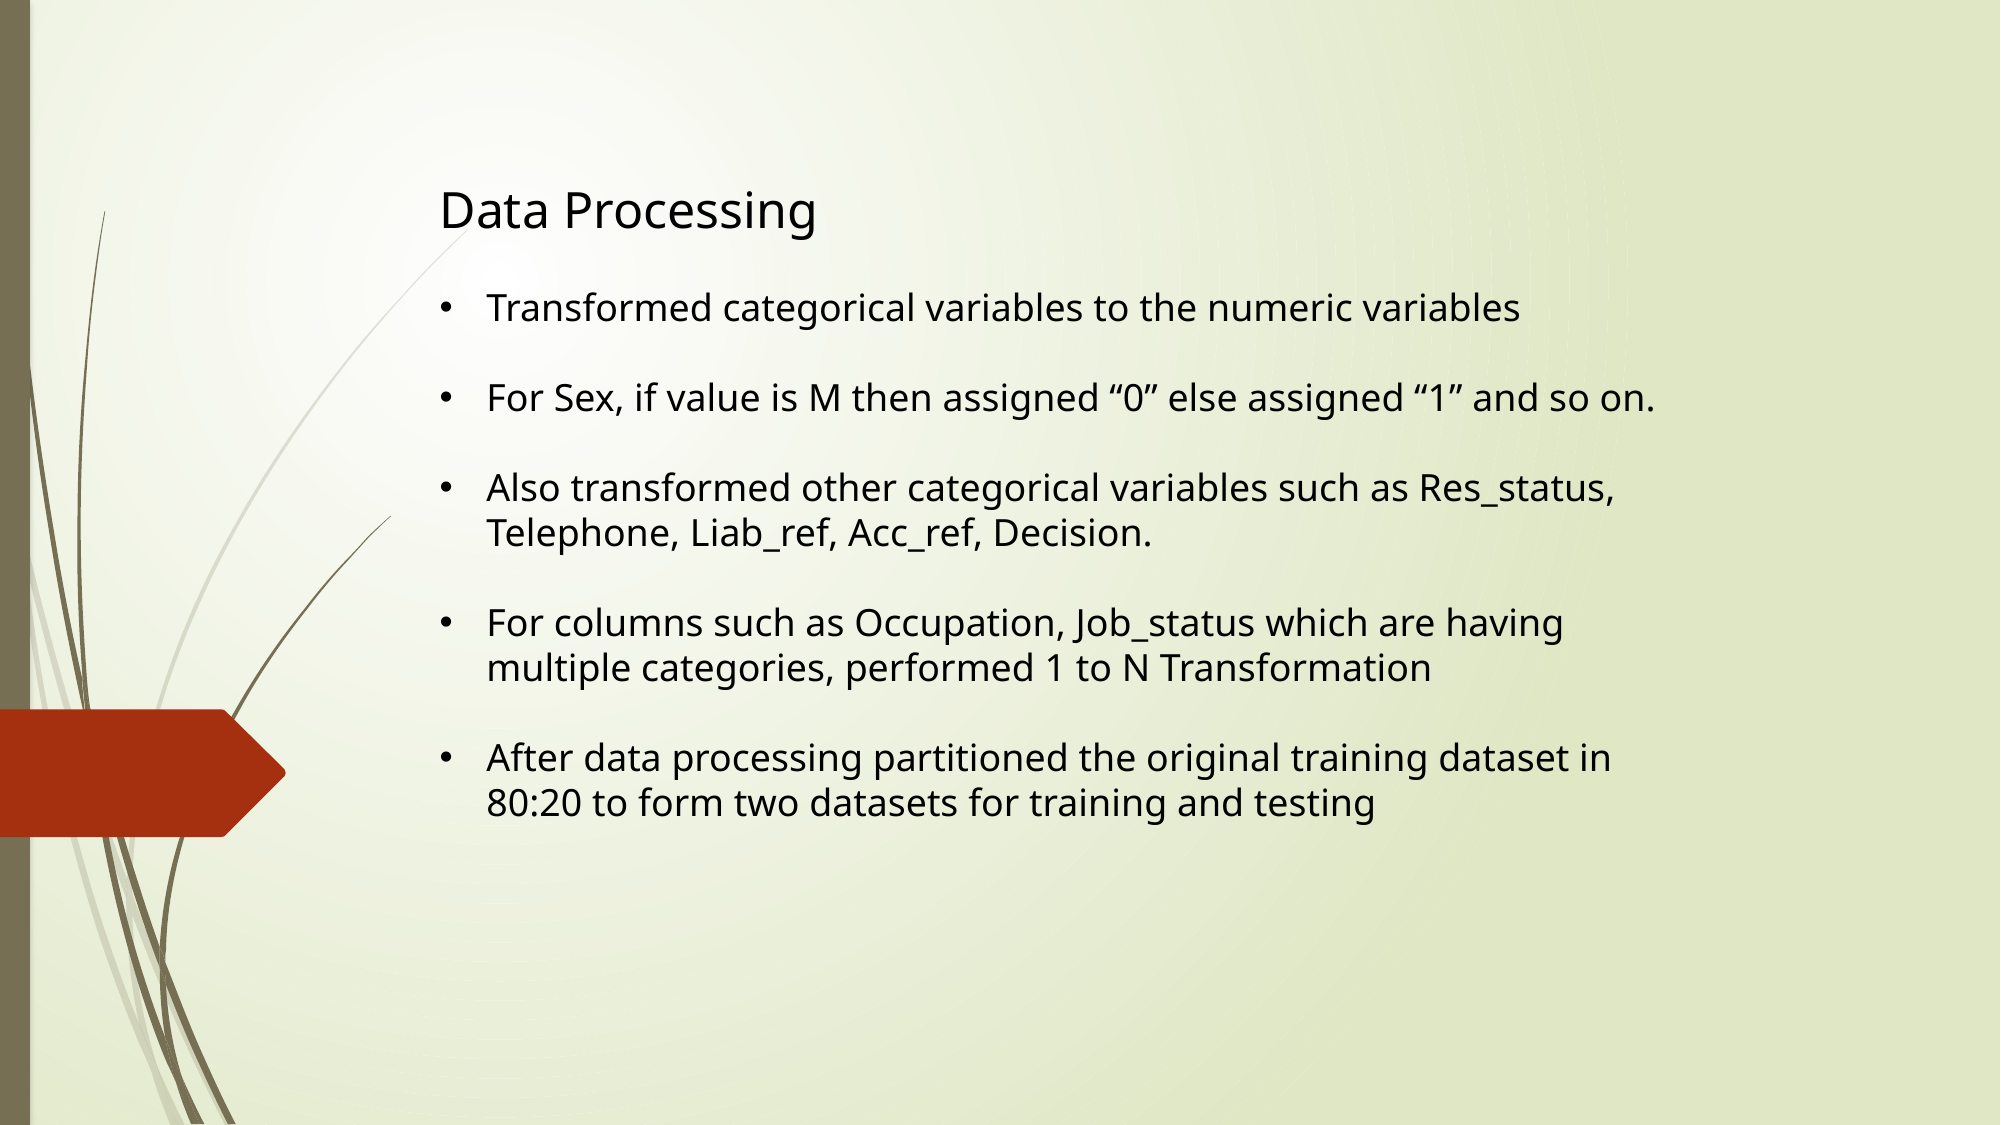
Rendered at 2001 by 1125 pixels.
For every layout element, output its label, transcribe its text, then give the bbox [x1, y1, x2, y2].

text_box Data Processing Transformed categorical variables to the numeric variables For Sex, if value is M then assigned “0” else assigned “1” and so on. Also transformed other categorical variables such as Res_status, Telephone, Liab_ref, Acc_ref, Decision. For columns such as Occupation, Job_status which are having multiple categories, performed 1 to N Transformation After data processing partitioned the original training dataset in 80:20 to form two datasets for training and testing [424, 171, 1697, 831]
